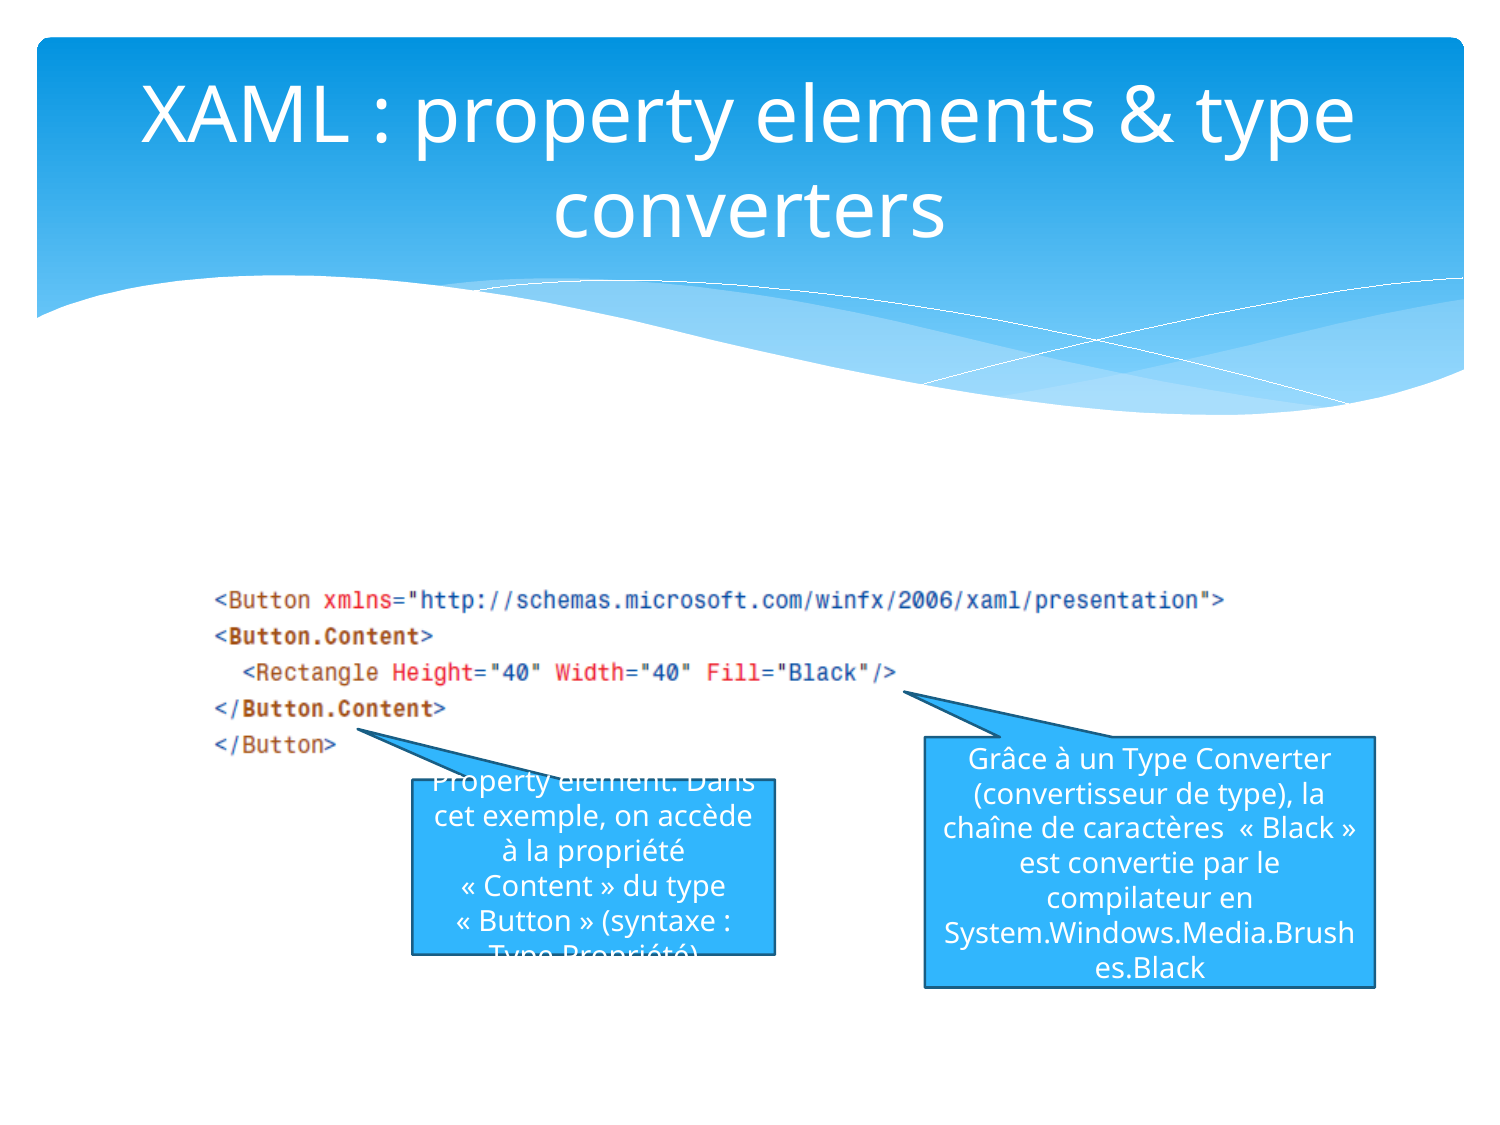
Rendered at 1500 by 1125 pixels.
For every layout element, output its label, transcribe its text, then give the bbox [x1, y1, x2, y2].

text_box Property element. Dans cet exemple, on accède à la propriété « Content » du type « Button » (syntaxe : Type.Propriété) [411, 790, 777, 956]
text_box Grâce à un Type Converter (convertisseur de type), la chaîne de caractères « Black » est convertie par le compilateur en System.Windows.Media.Brushes.Black [923, 735, 1377, 989]
picture [199, 574, 1238, 780]
title XAML : property elements & type converters [75, 55, 1425, 261]
